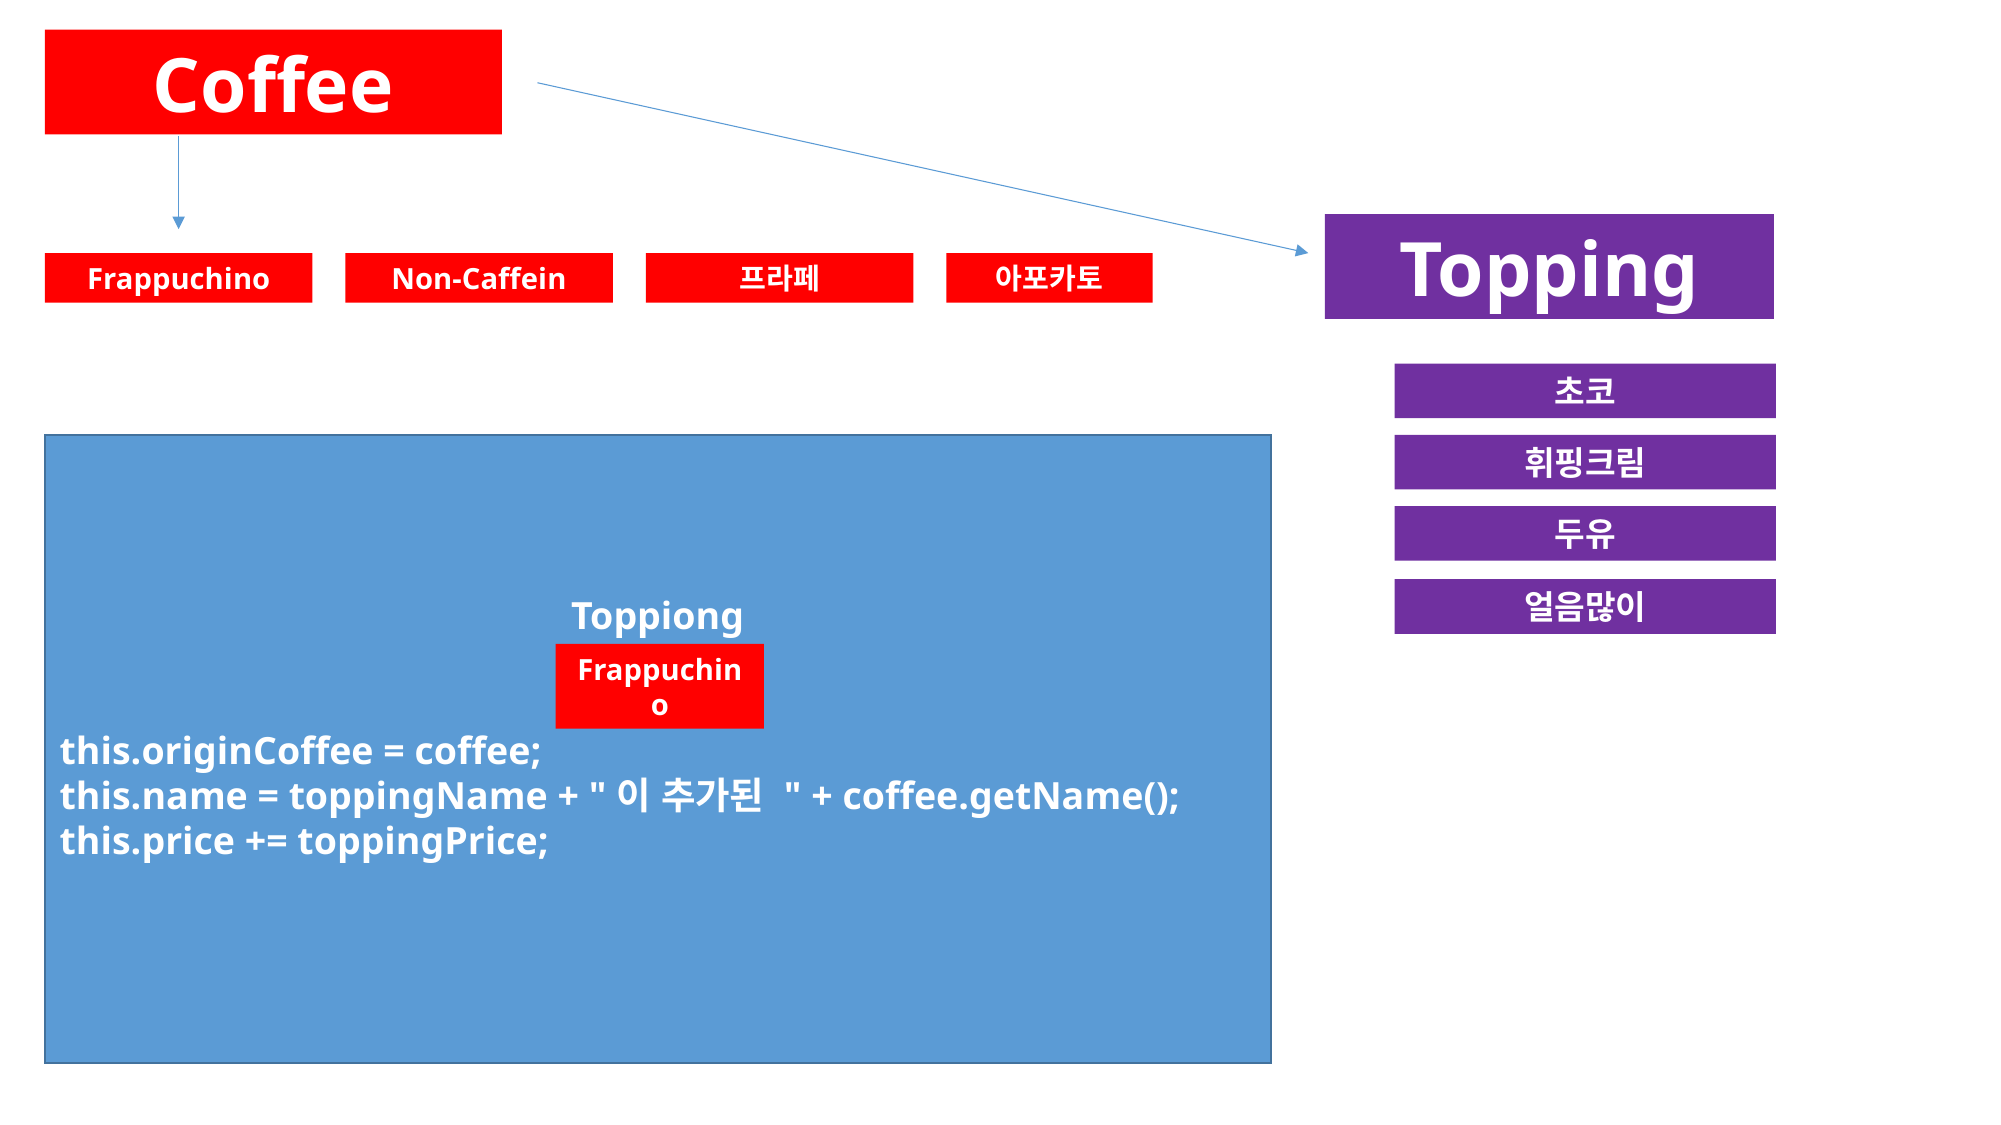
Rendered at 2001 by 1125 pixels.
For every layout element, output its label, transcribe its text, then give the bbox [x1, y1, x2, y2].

text_box 초코 [1394, 363, 1776, 419]
text_box 프라페 [645, 254, 914, 303]
text_box 휘핑크림 [1394, 434, 1776, 490]
text_box Topping [1324, 214, 1774, 319]
text_box 두유 [1394, 506, 1776, 561]
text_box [537, 82, 1309, 254]
text_box 얼음많이 [1394, 579, 1776, 634]
text_box Non-Caffein [345, 253, 613, 303]
text_box Toppiong this.originCoffee = coffee; this.name = toppingName + "이 추가된 " + coffee.getName(); this.price += toppingPrice; [44, 434, 1272, 1064]
text_box Coffee [44, 29, 502, 135]
text_box 아포카토 [946, 254, 1153, 303]
text_box Frappuchino [555, 643, 764, 729]
text_box Frappuchino [44, 253, 313, 303]
